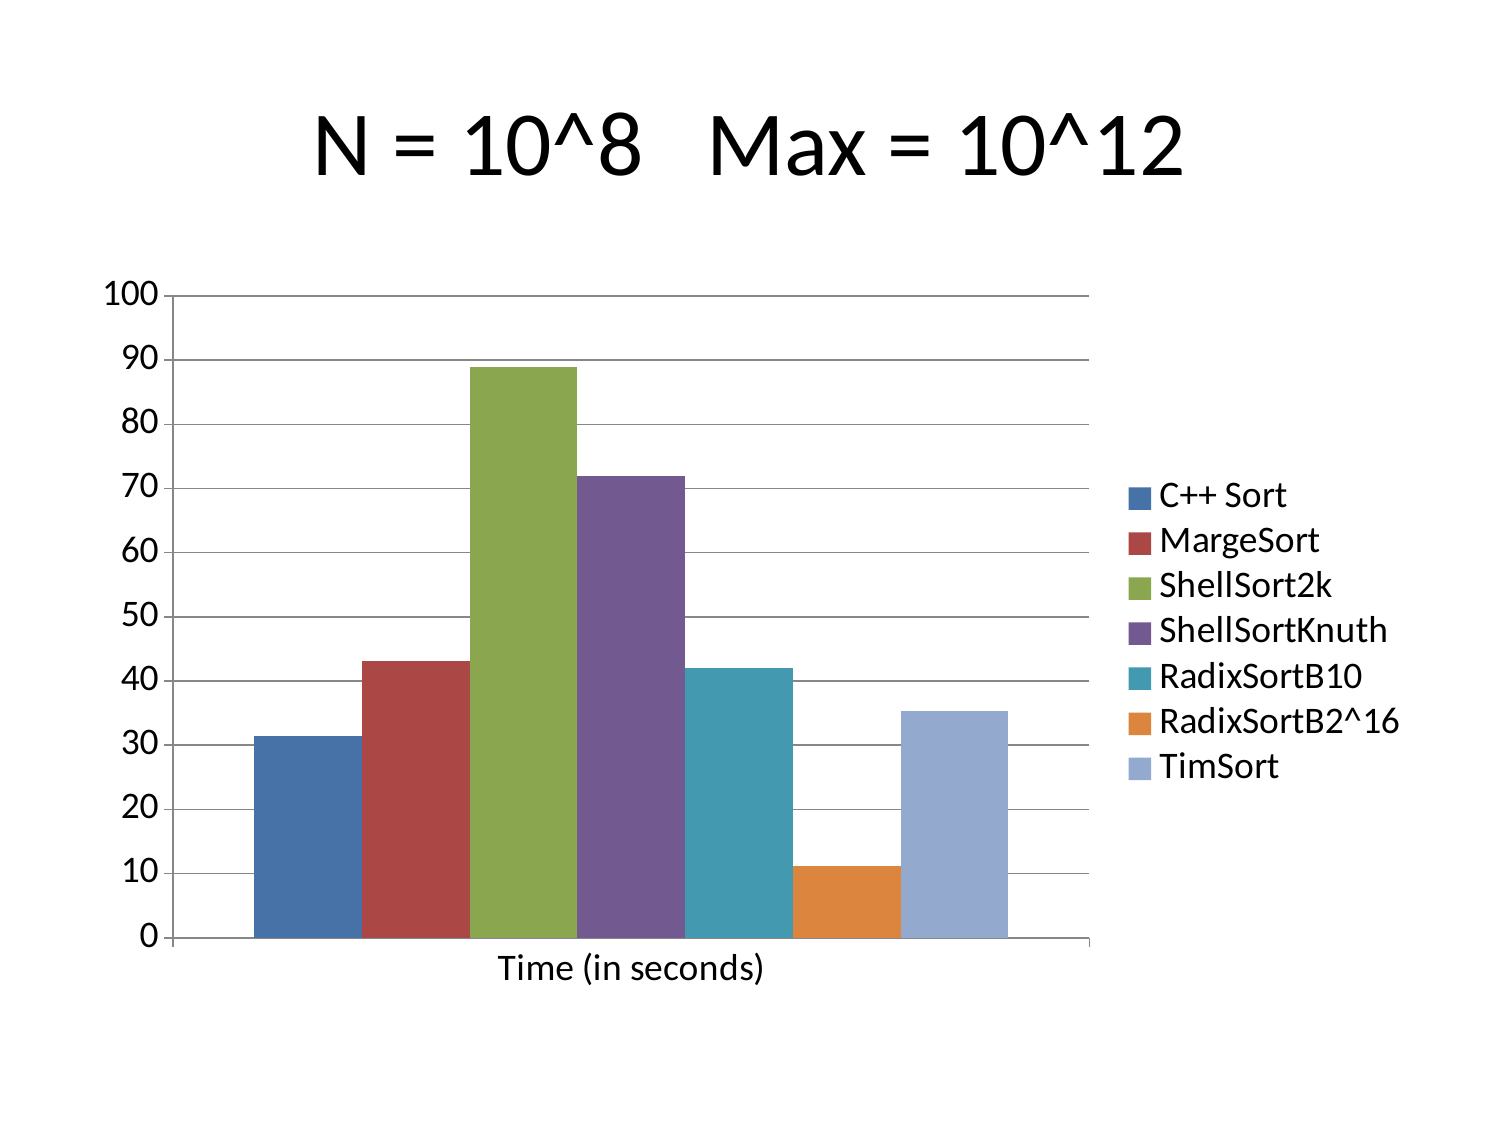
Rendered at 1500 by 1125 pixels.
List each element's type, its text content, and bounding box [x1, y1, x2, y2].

chart [74, 262, 1426, 1006]
title N = 10^8 Max = 10^12 [75, 45, 1425, 233]
